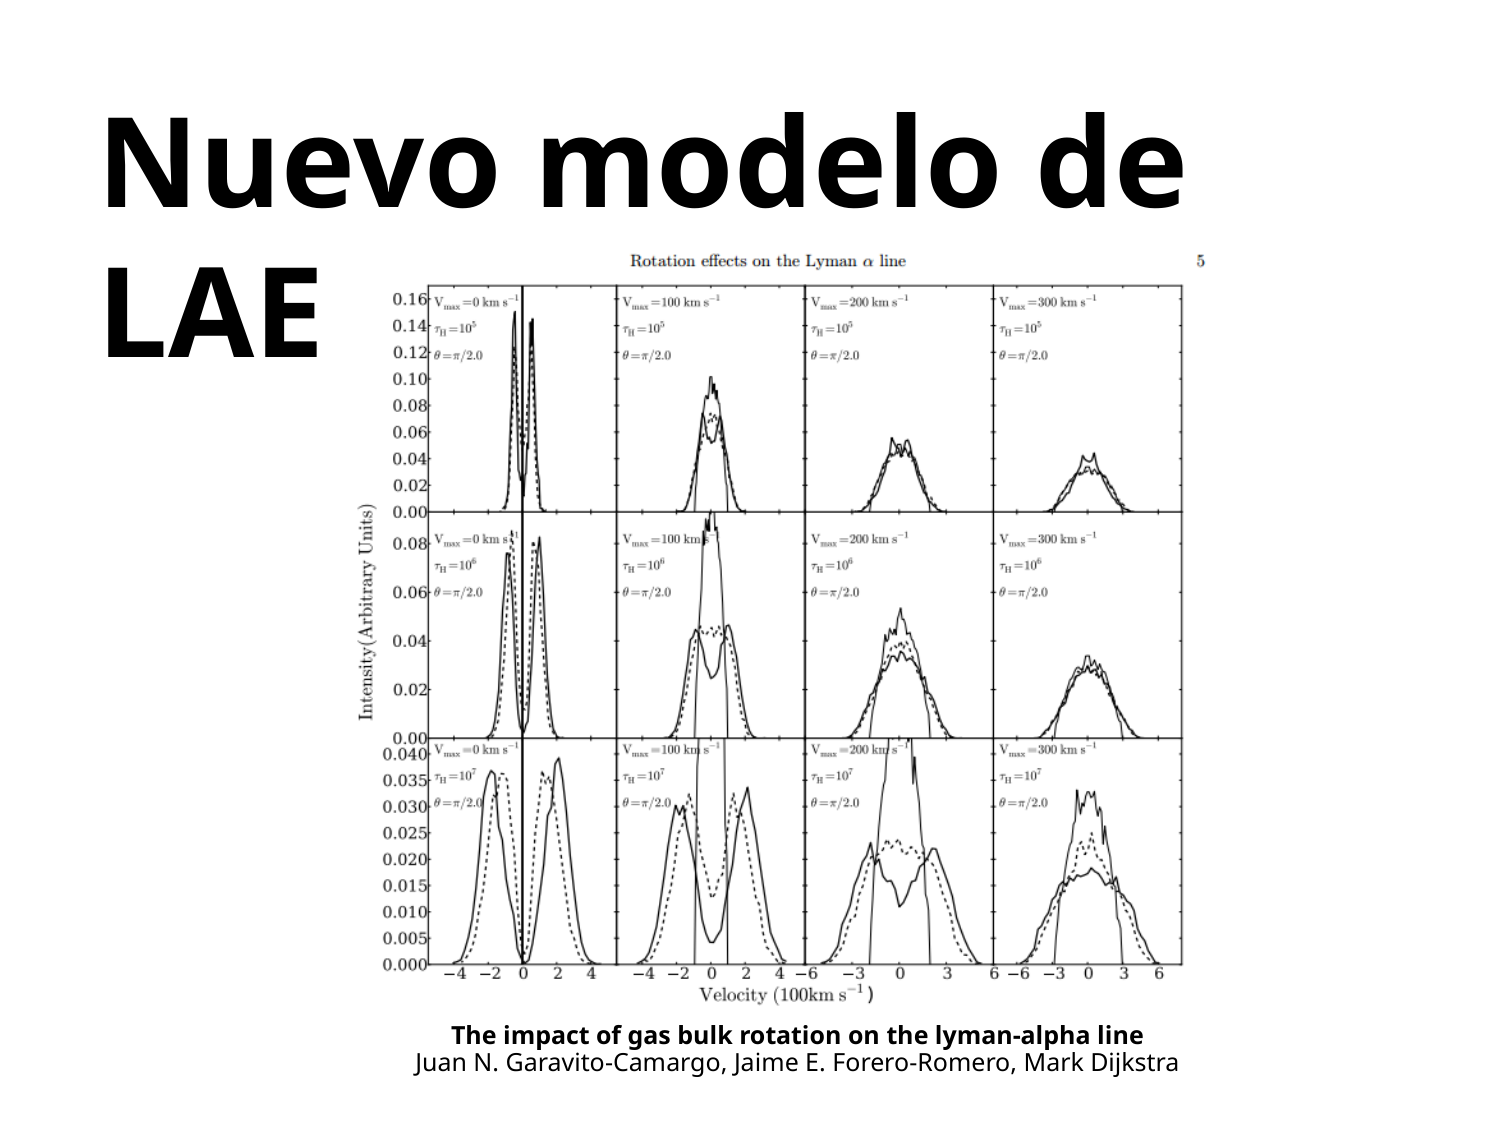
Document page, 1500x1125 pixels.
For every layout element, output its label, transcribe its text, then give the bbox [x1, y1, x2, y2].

picture [332, 237, 1264, 1017]
text_box Nuevo modelo de LAE [82, 74, 1418, 390]
list The impact of gas bulk rotation on the lyman-alpha line Juan N. Garavito-Camargo, Jaime E. Forero-Romero, Mark Dijkstra [148, 1016, 1449, 1125]
